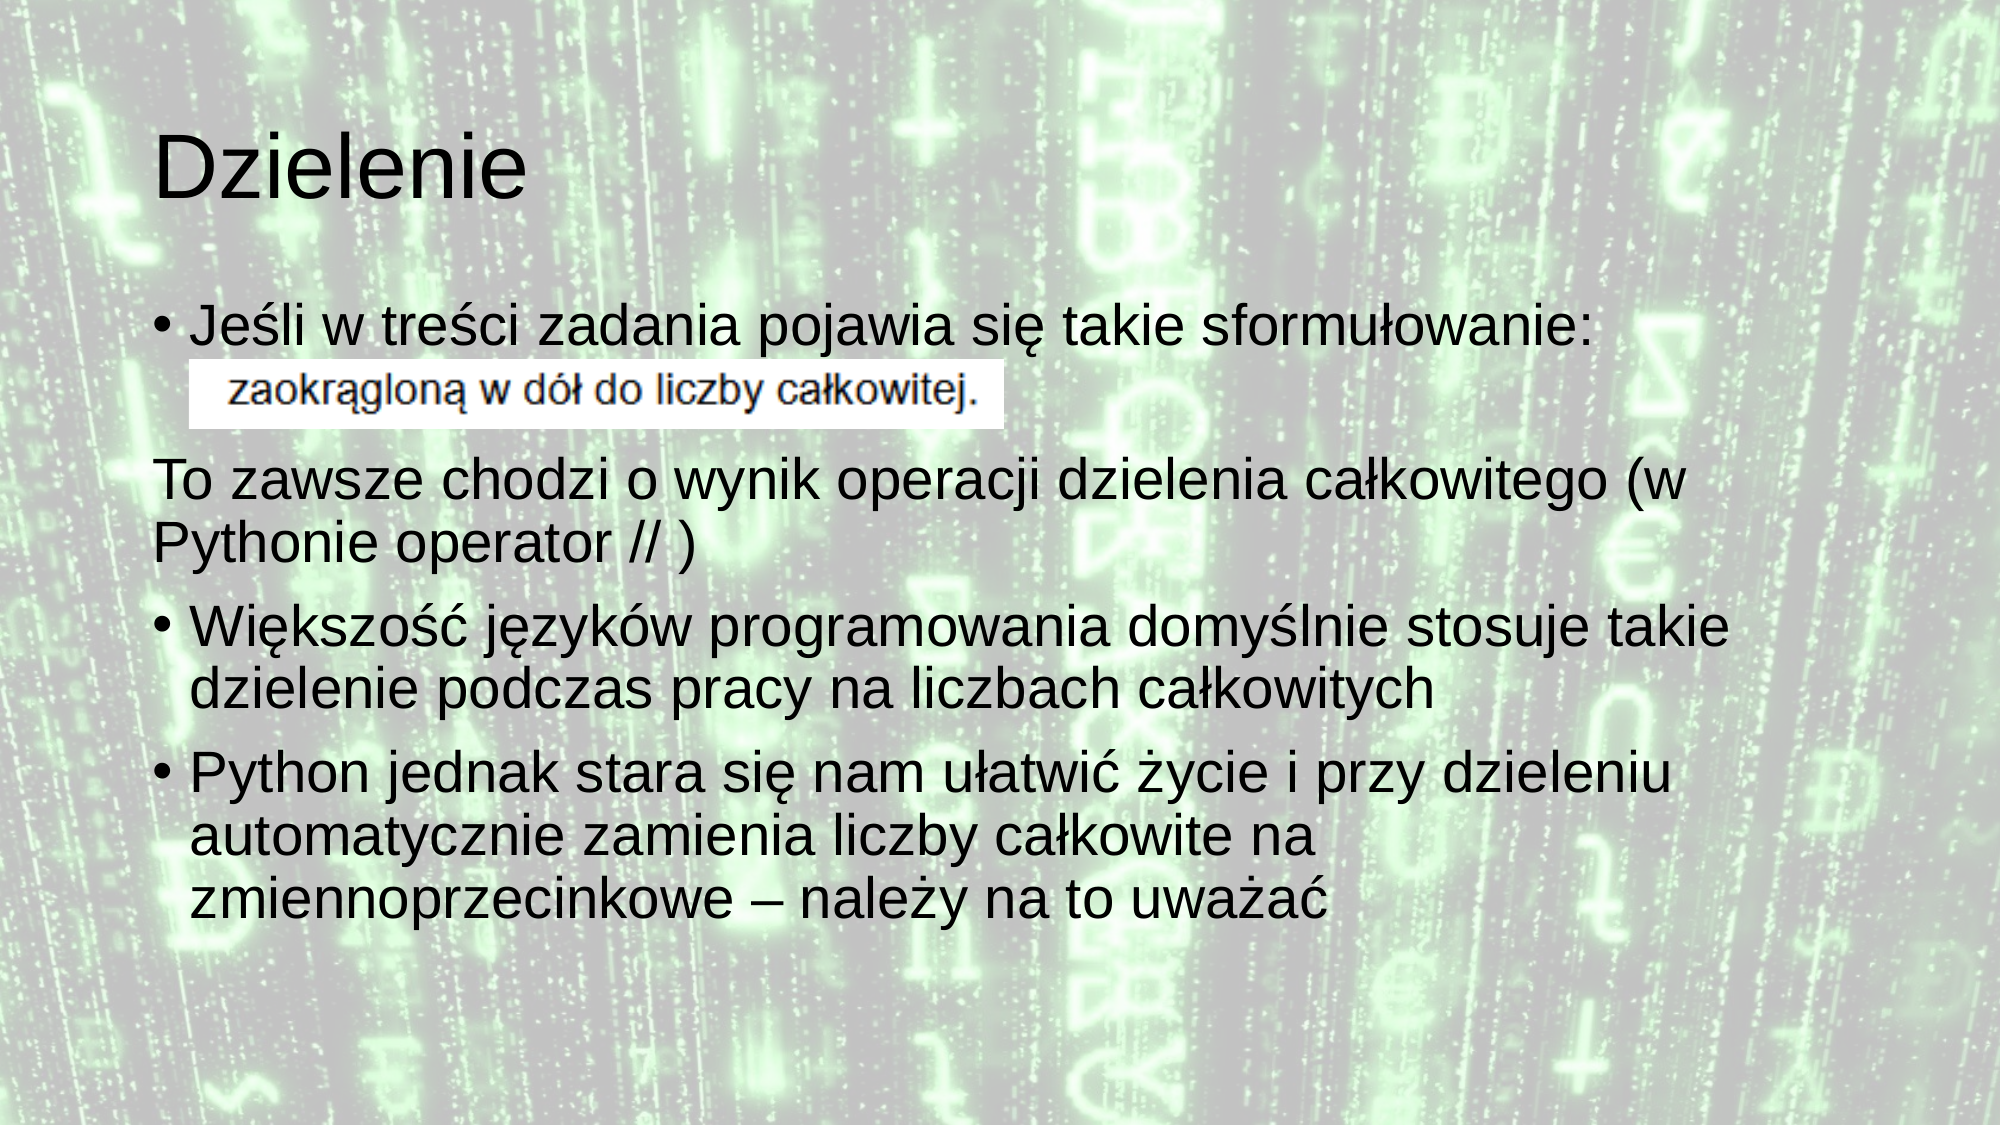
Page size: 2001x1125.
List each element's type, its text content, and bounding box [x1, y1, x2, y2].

title Dzielenie [137, 59, 1863, 278]
picture [188, 359, 1004, 429]
list Jeśli w treści zadania pojawia się takie sformułowanie: To zawsze chodzi o wynik operacji dzielenia całkowitego (w Pythonie operator // ) Większość języków programowania domyślnie stosuje takie dzielenie podczas pracy na liczbach całkowitych Python jednak stara się nam ułatwić życie i przy dzieleniu automatycznie zamienia liczby całkowite na zmiennoprzecinkowe – należy na to uważać [137, 287, 1863, 1037]
